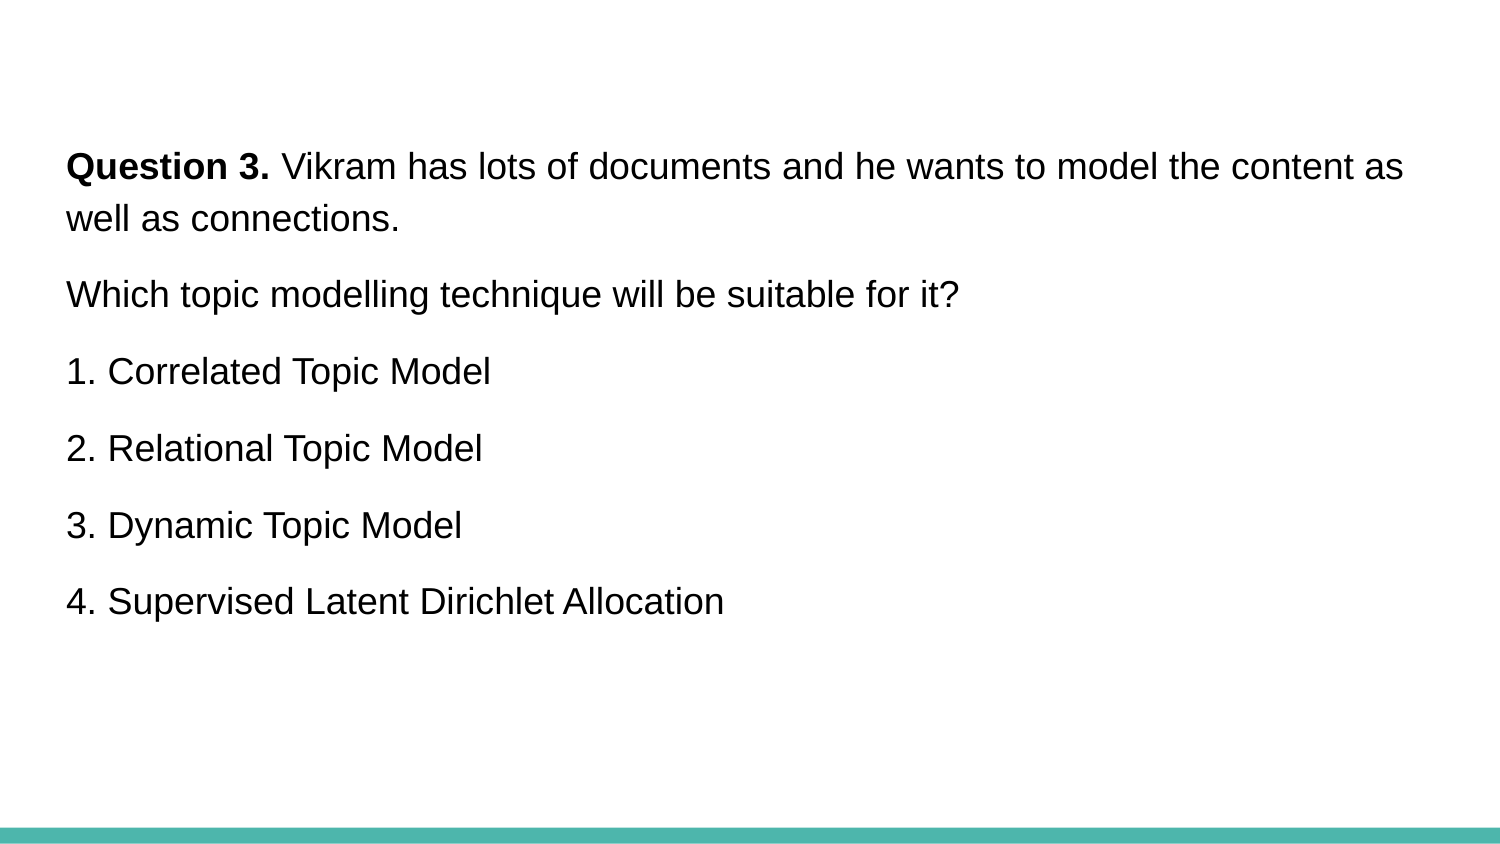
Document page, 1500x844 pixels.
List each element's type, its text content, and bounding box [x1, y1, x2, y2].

list Question 3. Vikram has lots of documents and he wants to model the content as well as connections. Which topic modelling technique will be suitable for it? 1. Correlated Topic Model 2. Relational Topic Model 3. Dynamic Topic Model 4. Supervised Latent Dirichlet Allocation [51, 120, 1449, 775]
